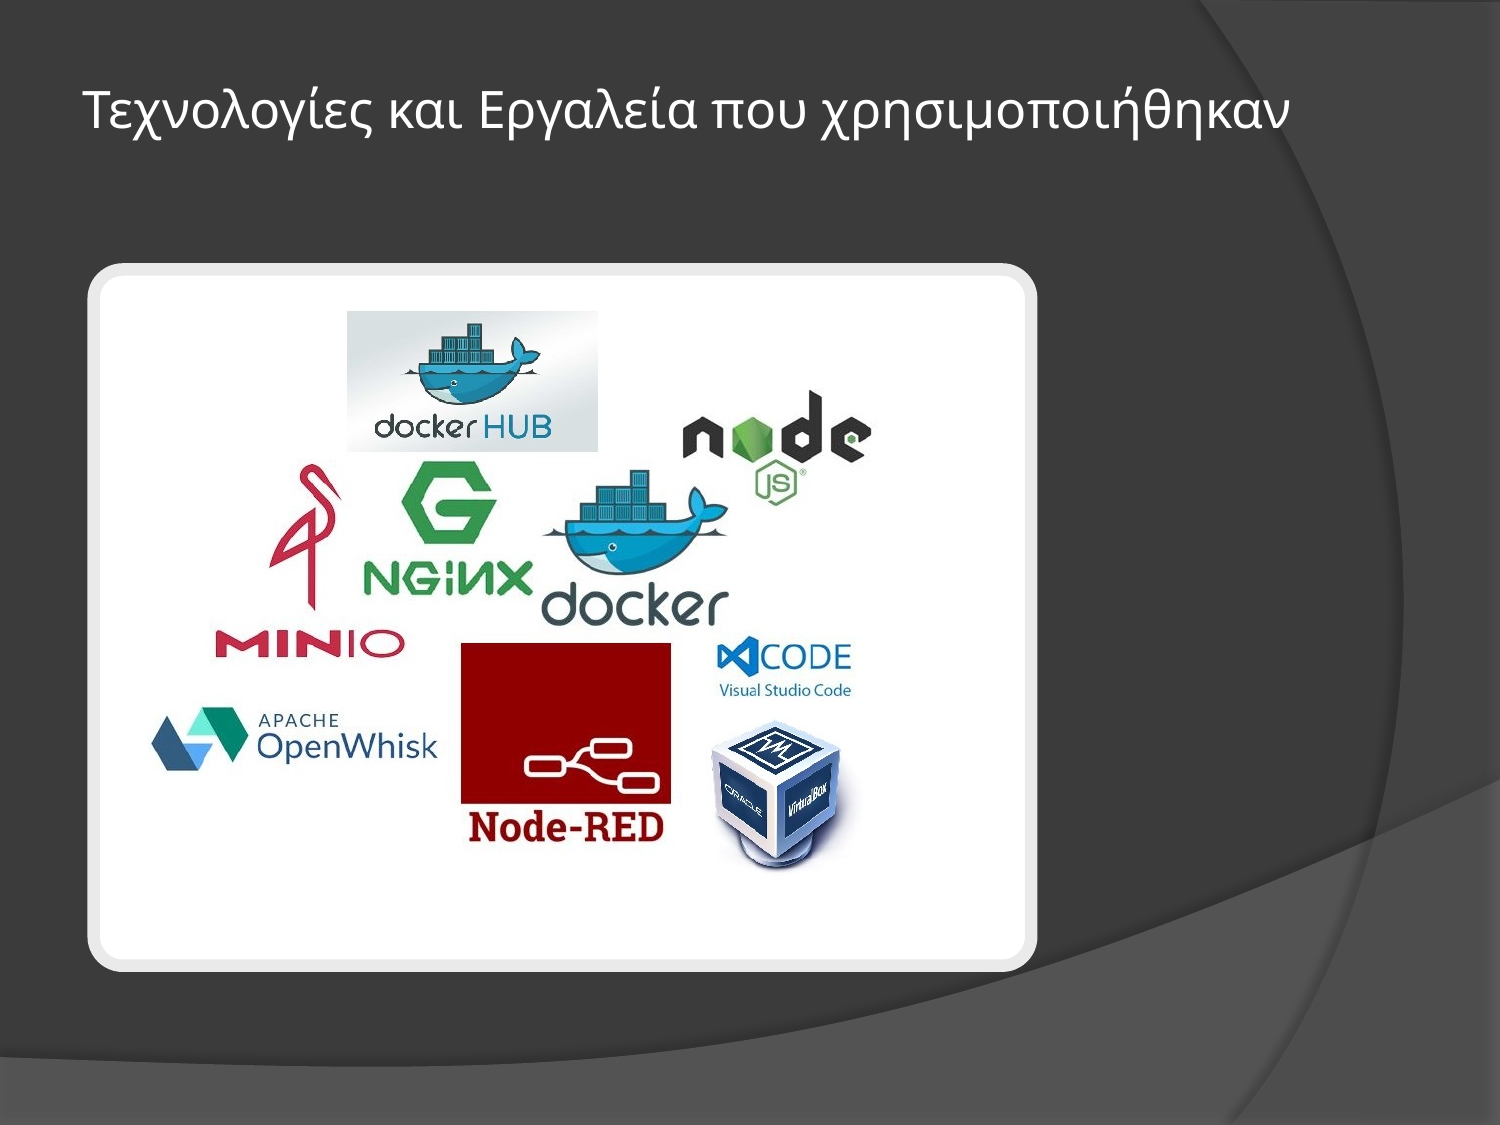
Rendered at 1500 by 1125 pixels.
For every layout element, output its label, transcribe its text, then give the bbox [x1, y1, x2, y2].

picture [93, 269, 1032, 966]
title Τεχνολογίες και Εργαλεία που χρησιμοποιήθηκαν [75, 45, 1301, 233]
